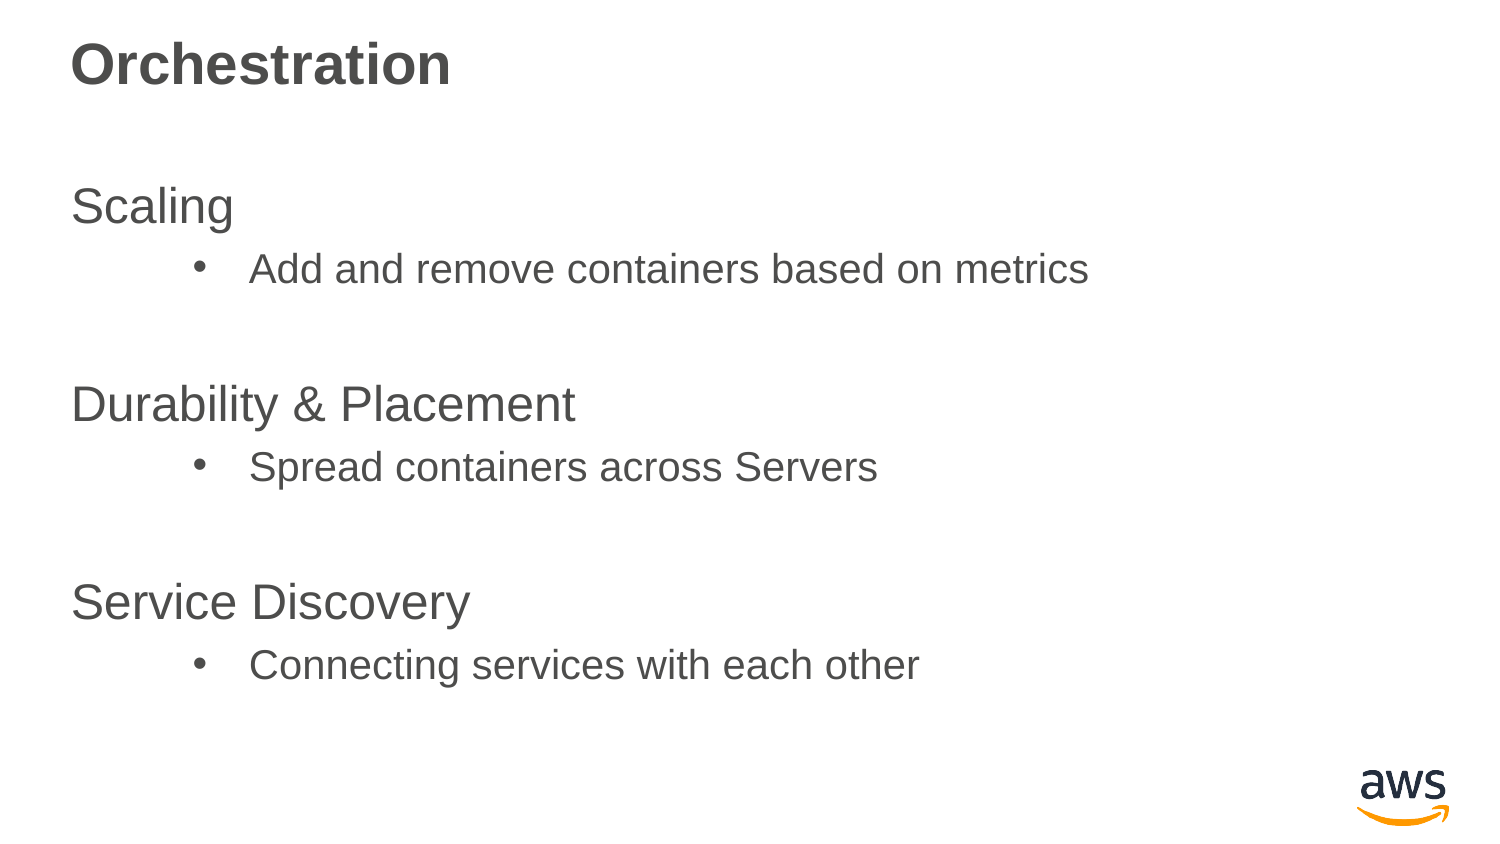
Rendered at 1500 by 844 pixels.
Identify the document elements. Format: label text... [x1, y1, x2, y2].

title Orchestration [55, 18, 1402, 109]
list Scaling Add and remove containers based on metrics Durability & Placement Spread containers across Servers Service Discovery Connecting services with each other [55, 165, 1402, 749]
picture [1357, 770, 1449, 826]
